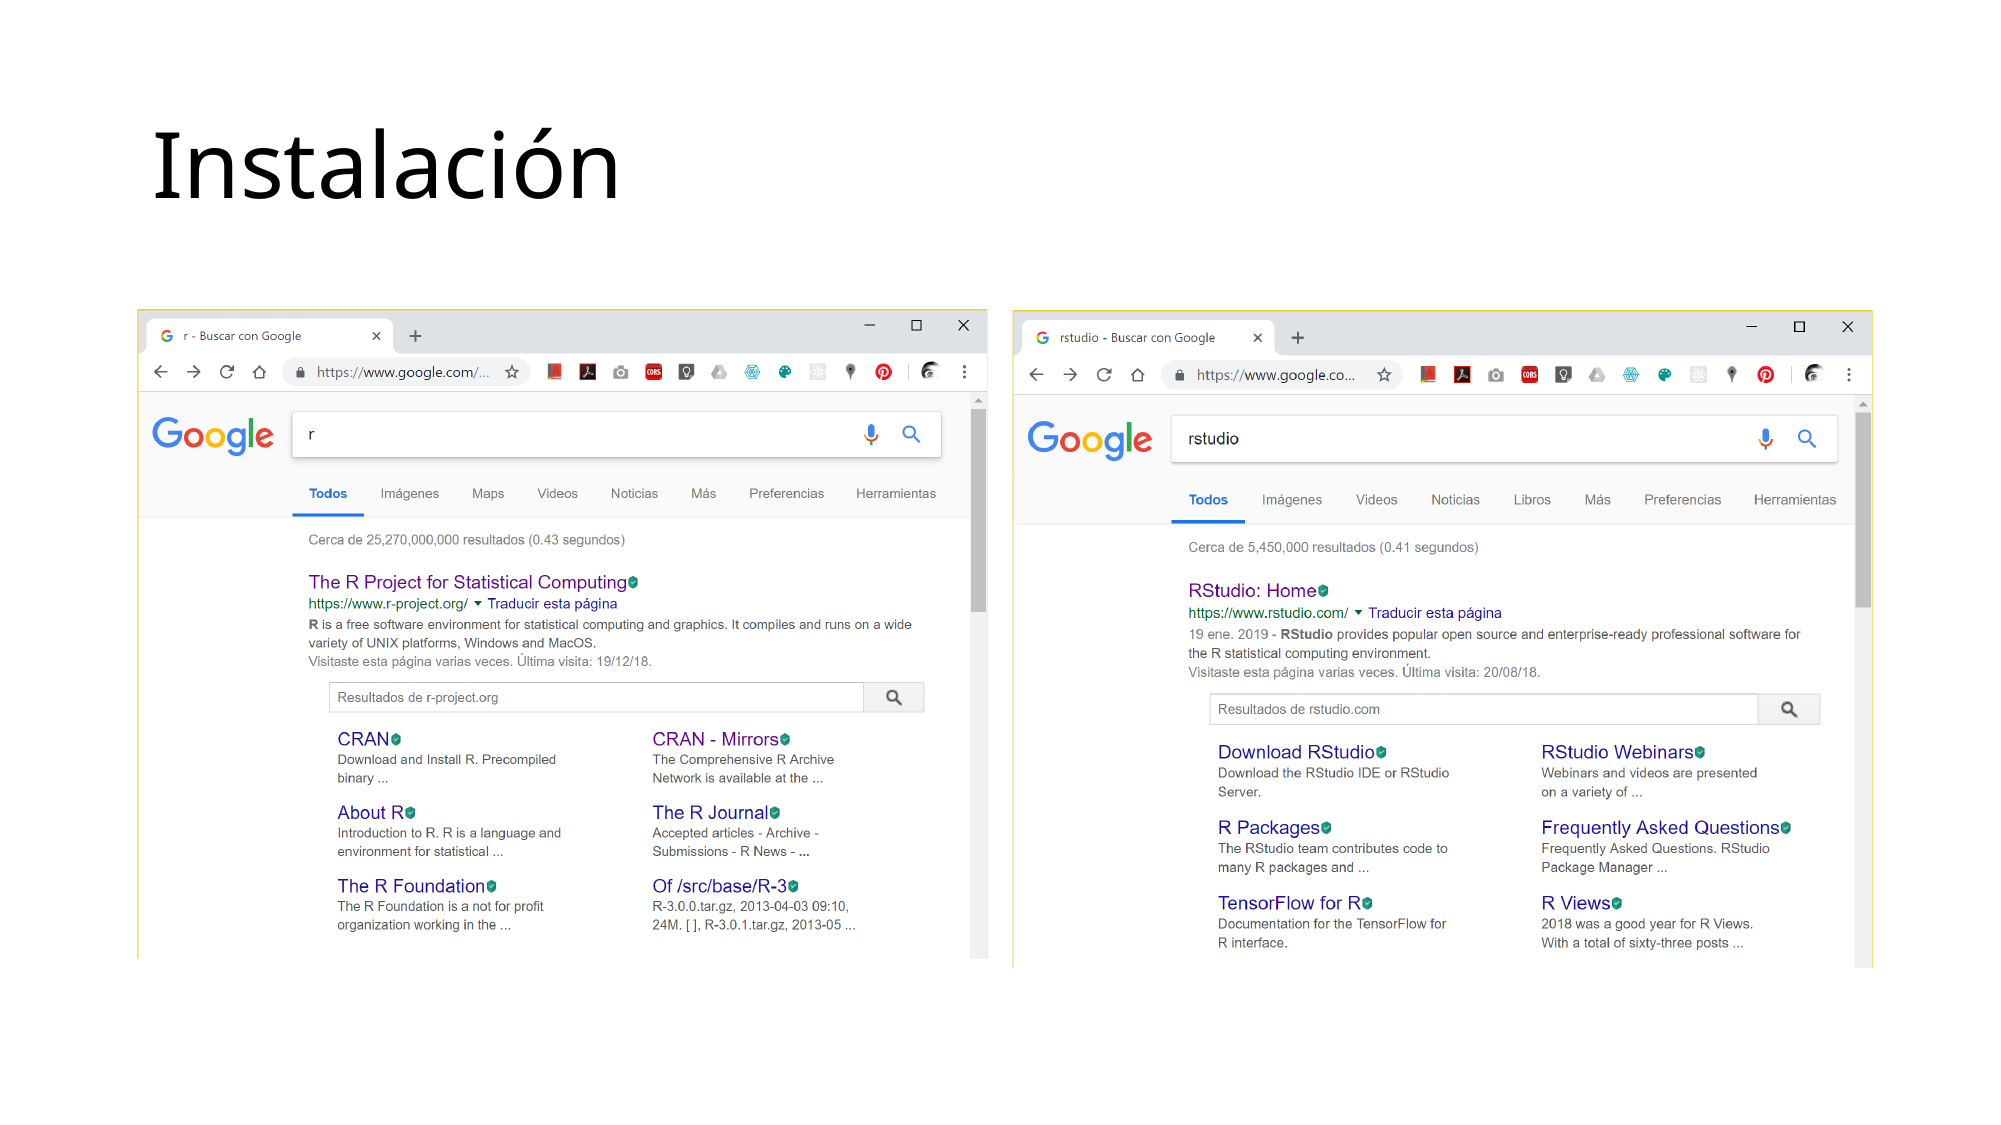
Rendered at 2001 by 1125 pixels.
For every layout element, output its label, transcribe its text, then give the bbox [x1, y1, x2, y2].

title Instalación [137, 59, 1863, 278]
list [137, 309, 988, 959]
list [1012, 310, 1873, 968]
